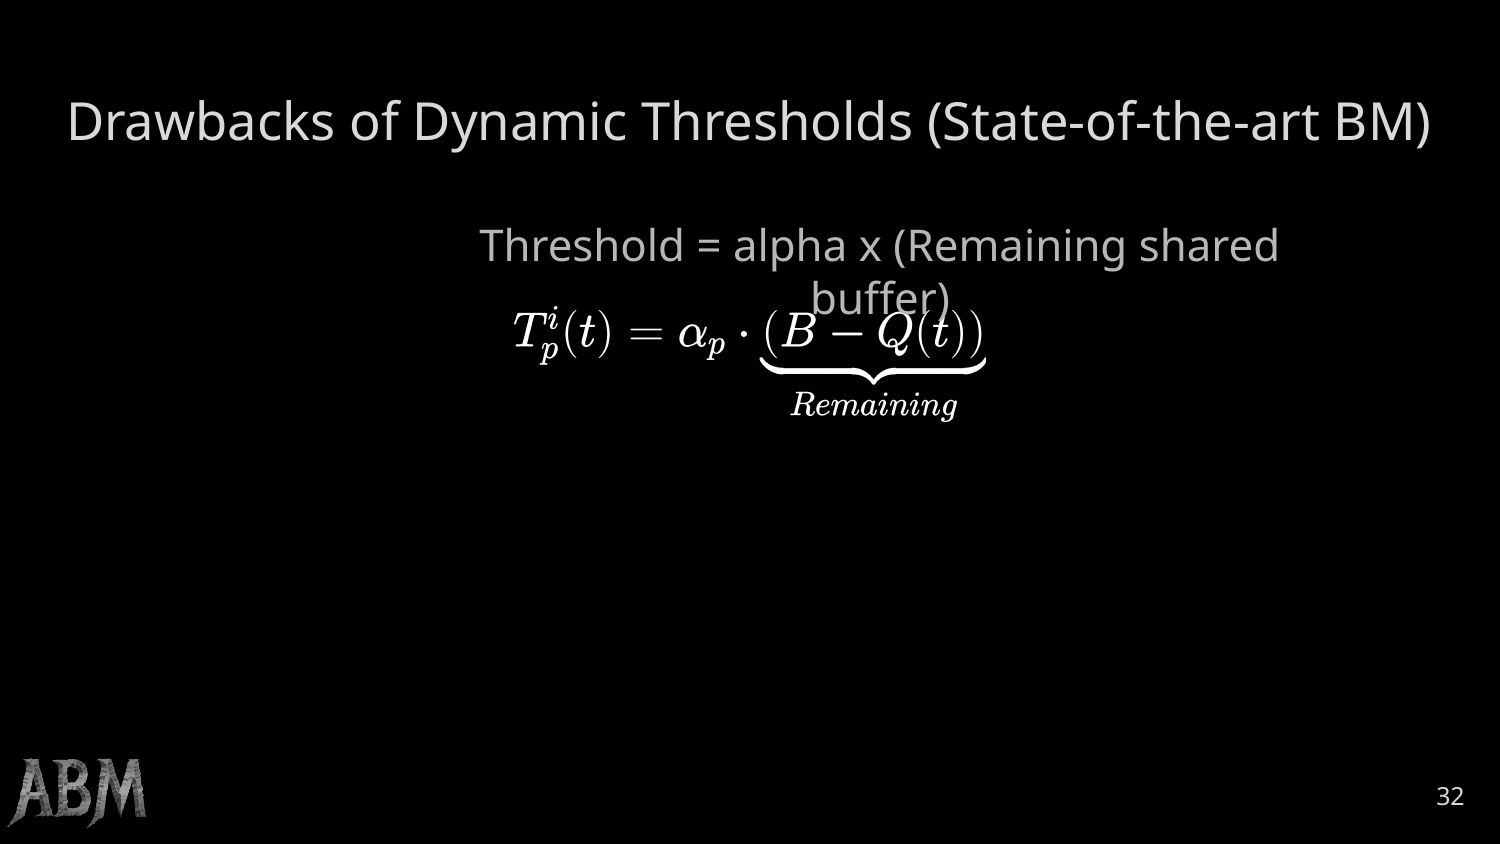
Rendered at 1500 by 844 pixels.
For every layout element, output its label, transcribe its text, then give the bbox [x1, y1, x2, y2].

picture [0, 734, 154, 844]
slide_number ‹#› [1389, 764, 1480, 830]
title Drawbacks of Dynamic Thresholds (State-of-the-art BM) [51, 72, 1449, 167]
picture [514, 305, 986, 423]
text_box Threshold = alpha x (Remaining shared buffer) [406, 203, 1354, 339]
